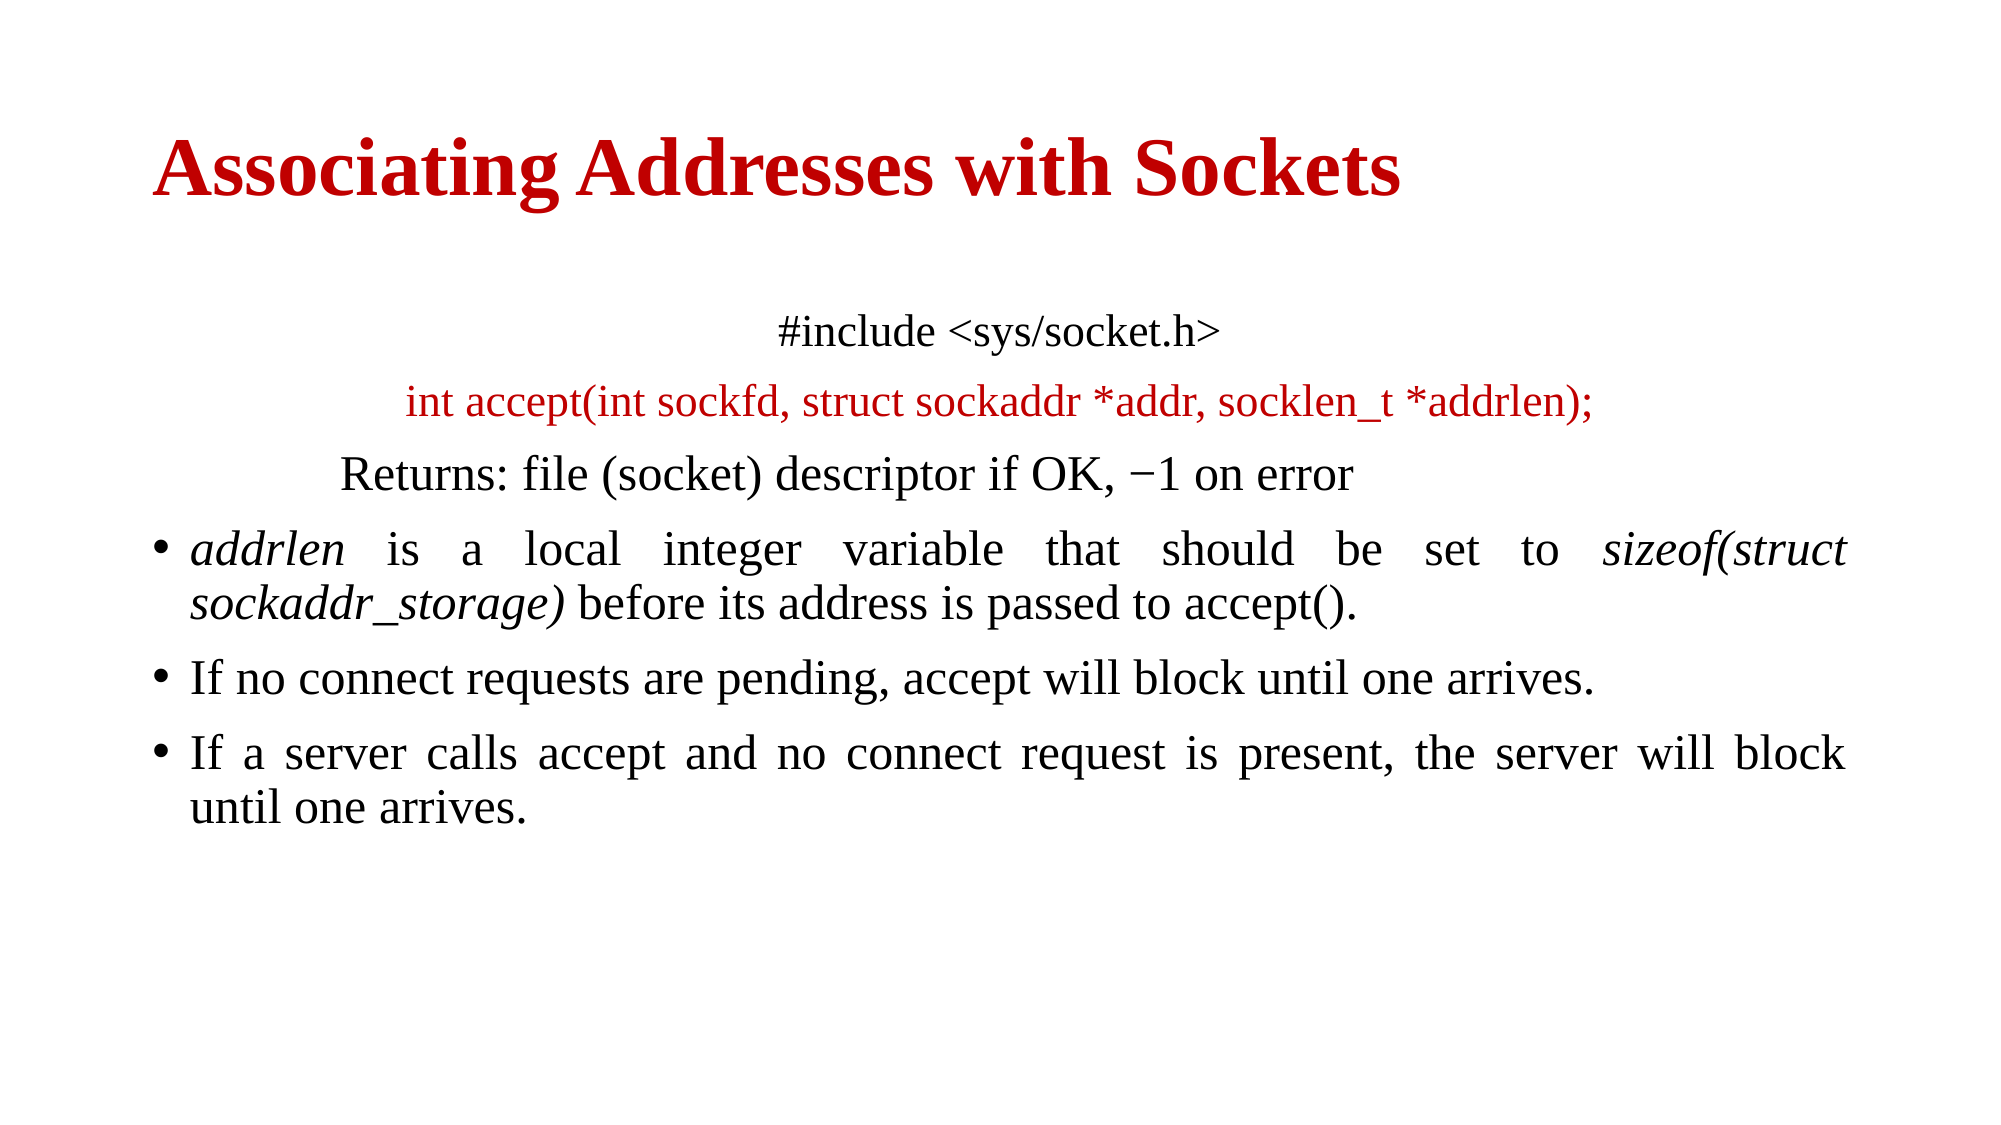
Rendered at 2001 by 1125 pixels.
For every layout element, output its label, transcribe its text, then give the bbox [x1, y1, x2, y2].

list #include <sys/socket.h> int accept(int sockfd, struct sockaddr *addr, socklen_t *addrlen); Returns: file (socket) descriptor if OK, −1 on error addrlen is a local integer variable that should be set to sizeof(struct sockaddr_storage) before its address is passed to accept(). If no connect requests are pending, accept will block until one arrives. If a server calls accept and no connect request is present, the server will block until one arrives. [137, 299, 1863, 1014]
title Associating Addresses with Sockets [137, 59, 1863, 278]
